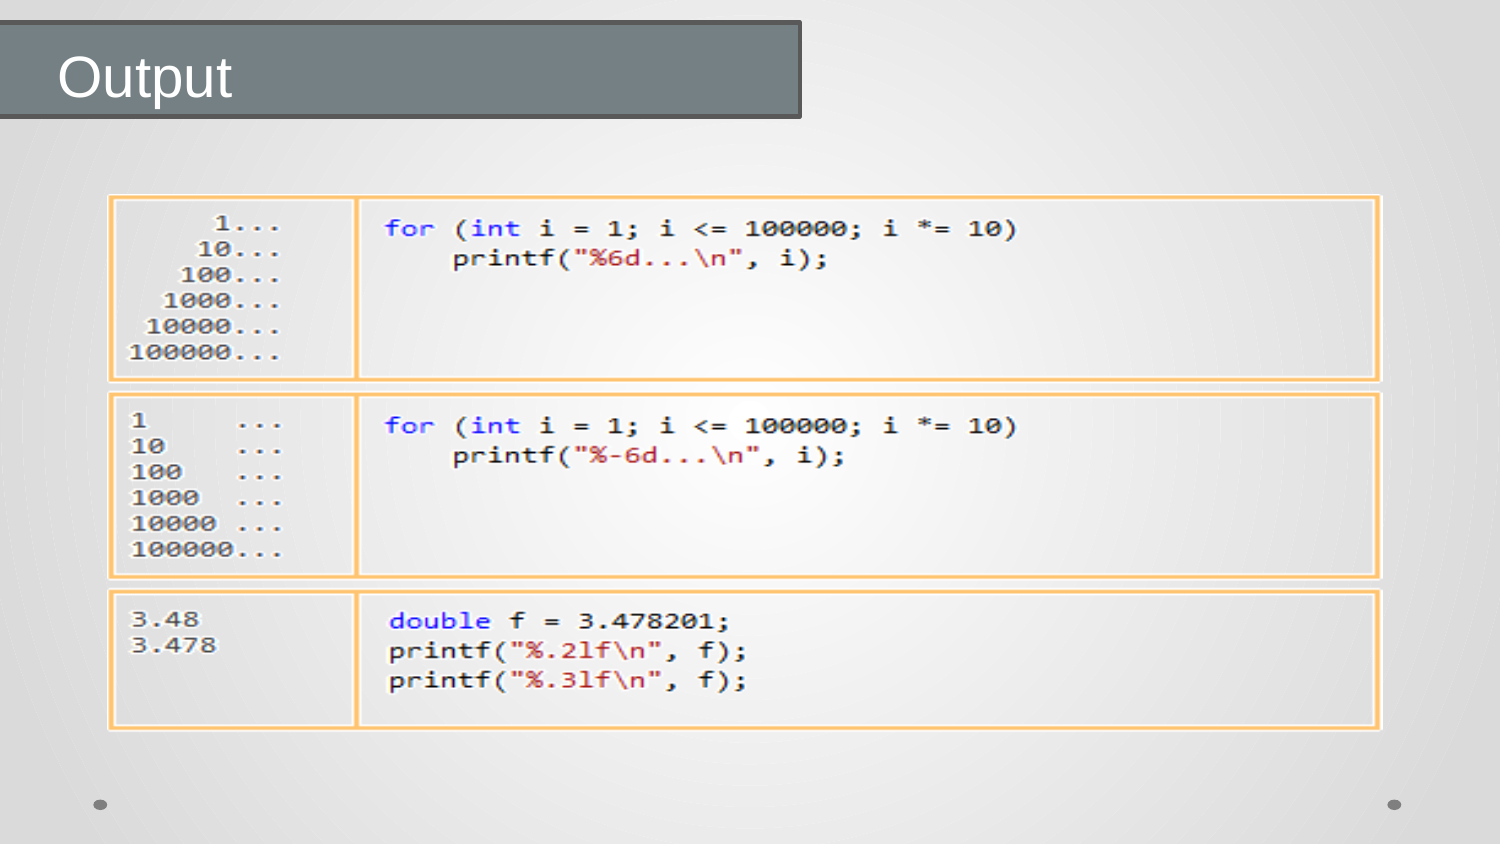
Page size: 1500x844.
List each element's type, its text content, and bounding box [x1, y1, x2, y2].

text_box Output [42, 31, 251, 97]
picture [107, 194, 1383, 734]
text_box [0, 22, 800, 117]
